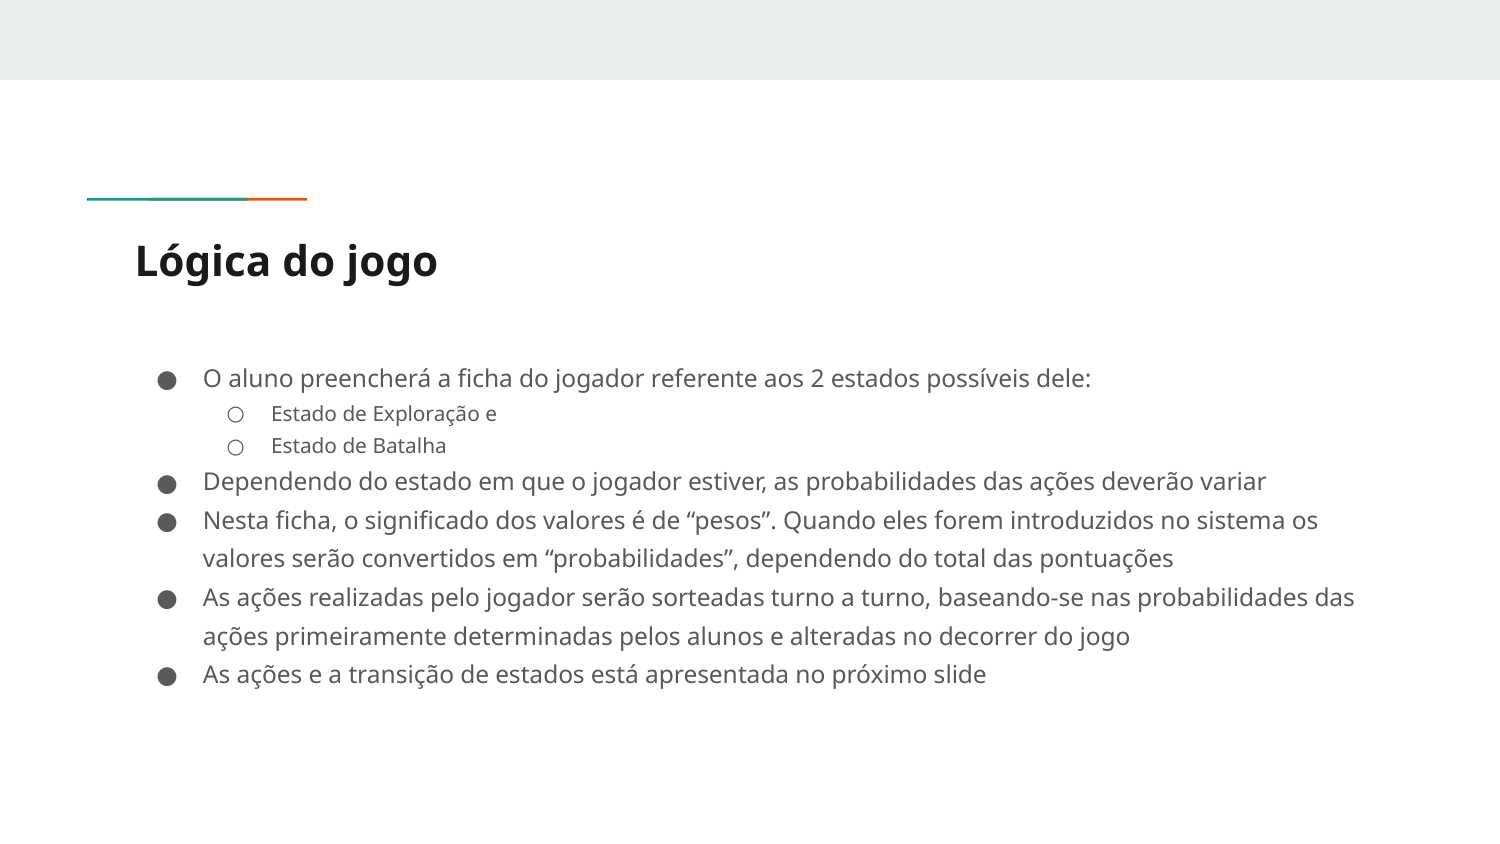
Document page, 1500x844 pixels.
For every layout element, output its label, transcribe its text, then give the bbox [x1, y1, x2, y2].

title Lógica do jogo [119, 216, 1381, 305]
list O aluno preencherá a ficha do jogador referente aos 2 estados possíveis dele: Estado de Exploração e Estado de Batalha Dependendo do estado em que o jogador estiver, as probabilidades das ações deverão variar Nesta ficha, o significado dos valores é de “pesos”. Quando eles forem introduzidos no sistema os valores serão convertidos em “probabilidades”, dependendo do total das pontuações As ações realizadas pelo jogador serão sorteadas turno a turno, baseando-se nas probabilidades das ações primeiramente determinadas pelos alunos e alteradas no decorrer do jogo As ações e a transição de estados está apresentada no próximo slide [119, 341, 1381, 712]
